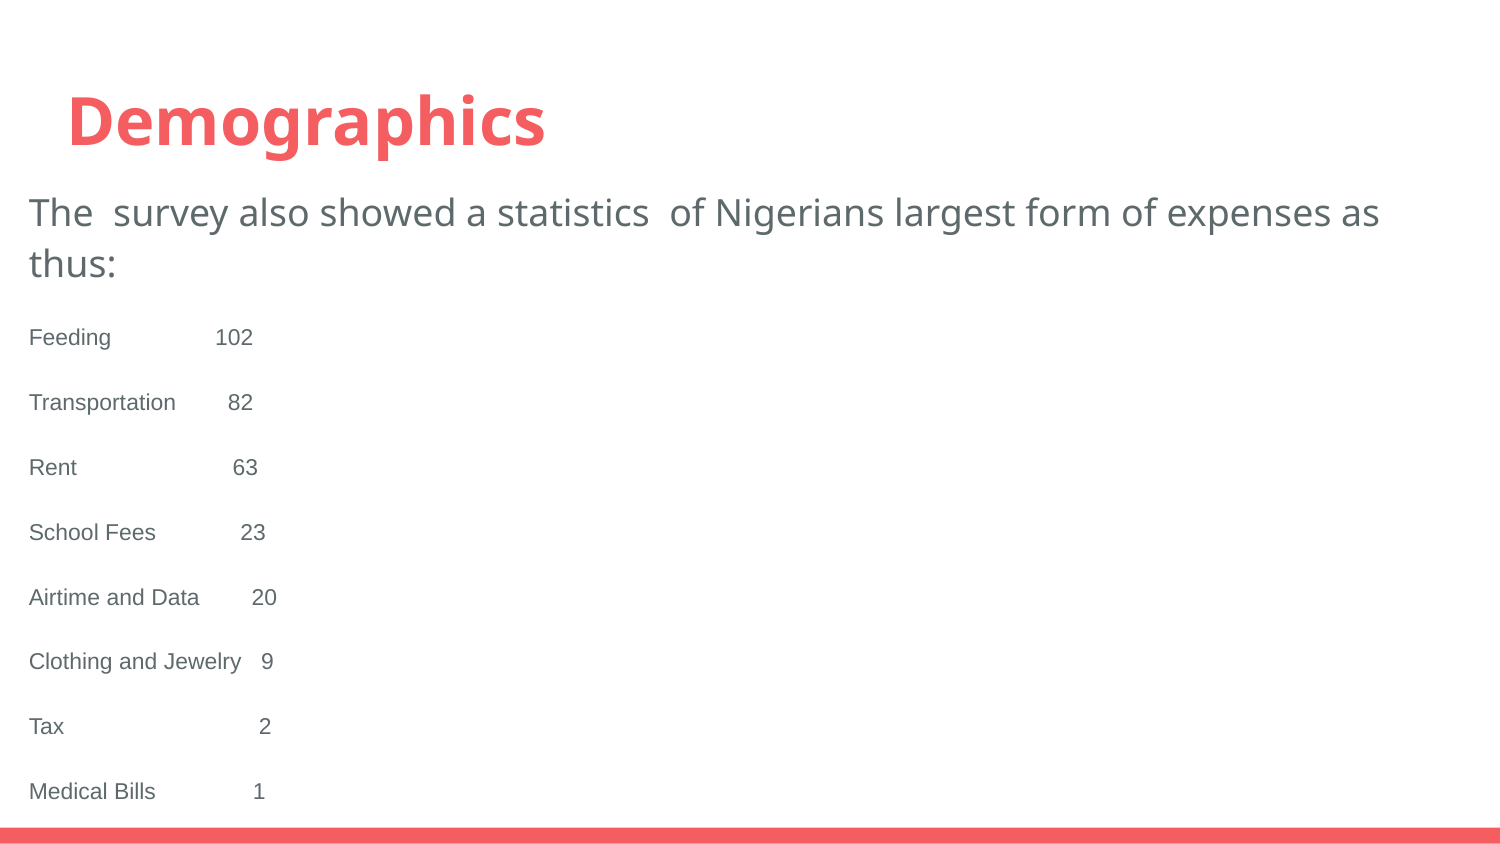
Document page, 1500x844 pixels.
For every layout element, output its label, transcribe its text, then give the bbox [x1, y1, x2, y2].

title Demographics [51, 64, 1449, 166]
list The survey also showed a statistics of Nigerians largest form of expenses as thus: Feeding 102 Transportation 82 Rent 63 School Fees 23 Airtime and Data 20 Clothing and Jewelry 9 Tax 2 Medical Bills 1 Bribery 1 [13, 166, 1449, 829]
